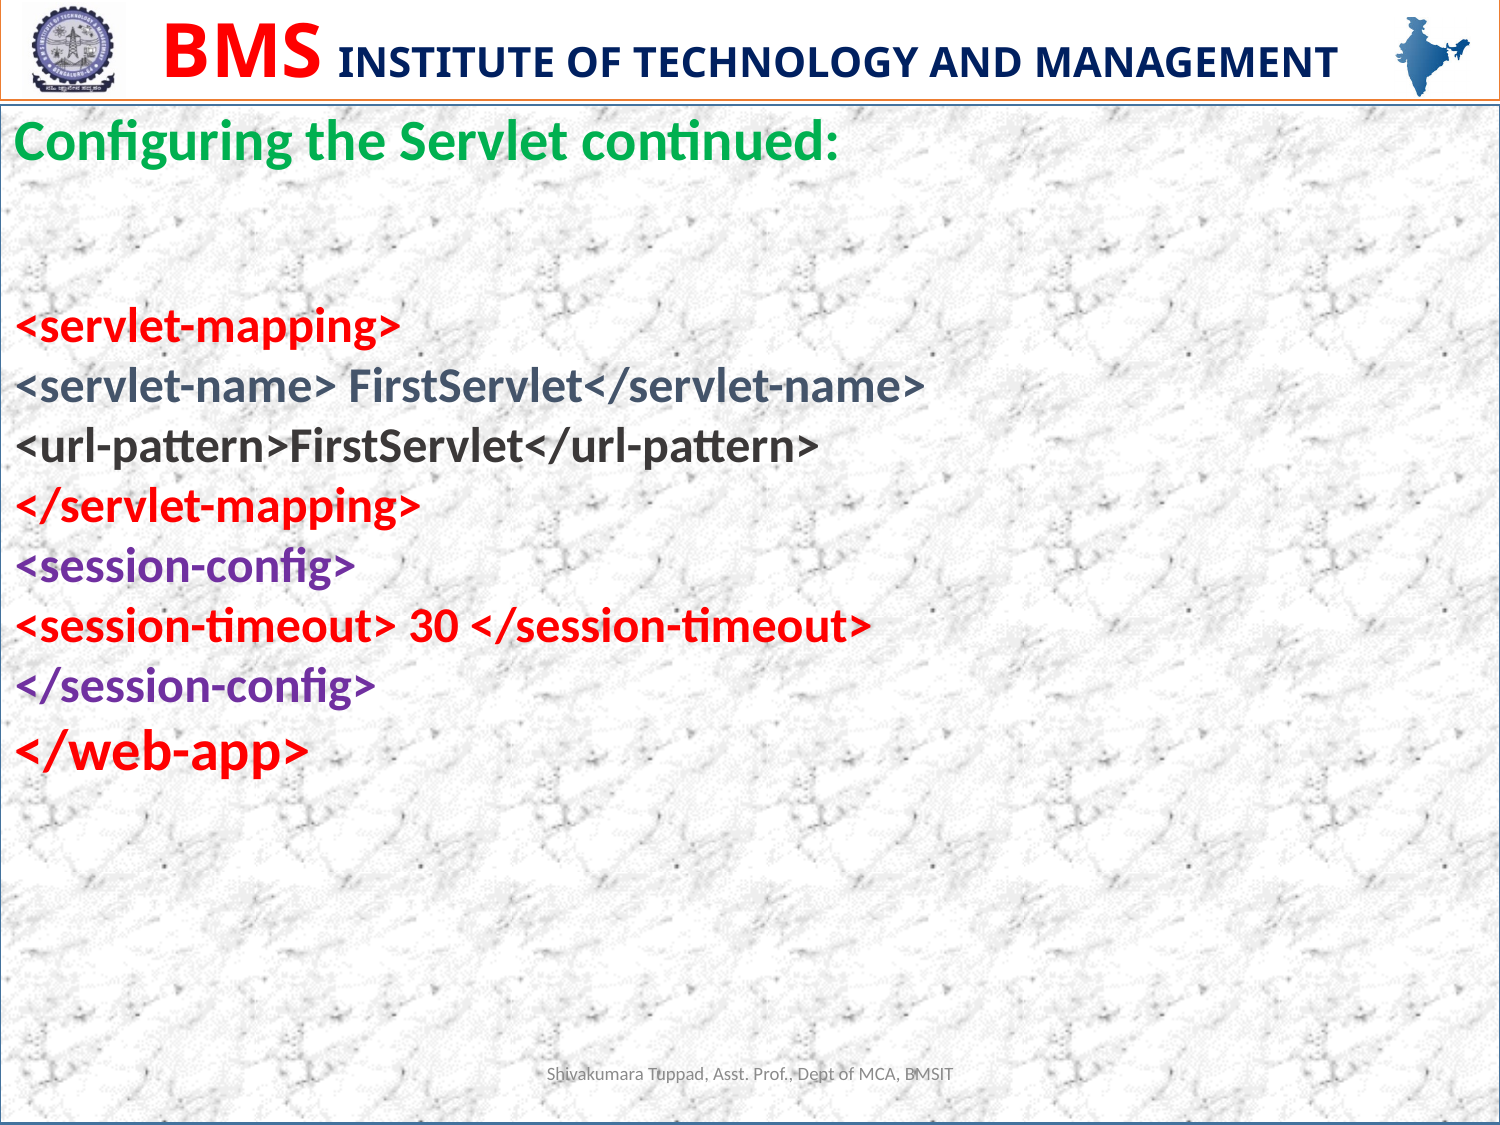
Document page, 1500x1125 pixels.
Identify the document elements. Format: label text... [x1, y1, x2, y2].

footer Shivakumara Tuppad, Asst. Prof., Dept of MCA, BMSIT [496, 1042, 1004, 1103]
picture [22, 2, 126, 95]
picture [1, 910, 1499, 1122]
picture [1394, 17, 1471, 95]
text_box Configuring the Servlet continued: <servlet-mapping> <servlet-name> FirstServlet</servlet-name> <url-pattern>FirstServlet</url-pattern> </servlet-mapping> <session-config> <session-timeout> 30 </session-timeout> </session-config> </web-app> [0, 95, 1500, 910]
